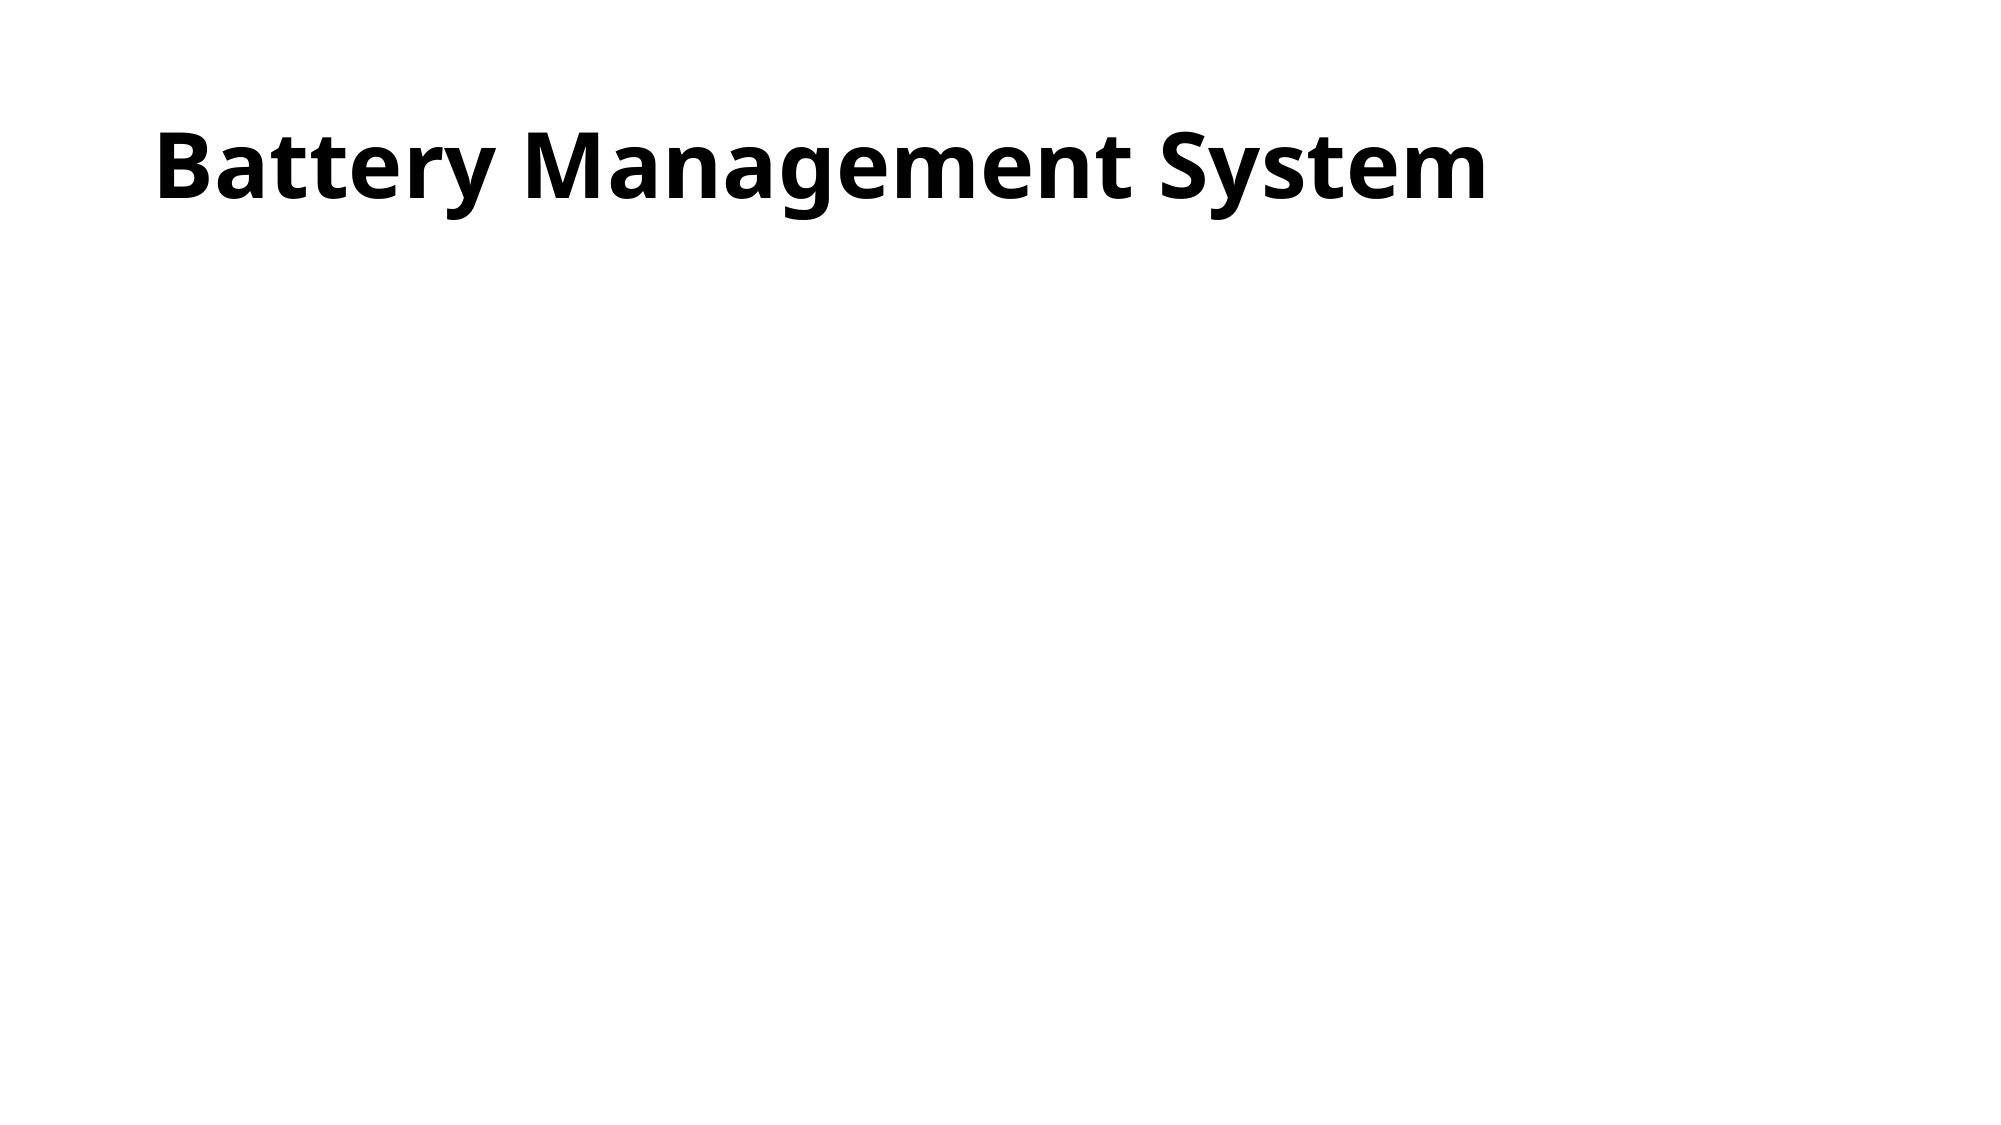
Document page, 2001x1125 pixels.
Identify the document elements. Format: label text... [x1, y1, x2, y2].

title Battery Management System [137, 59, 1863, 278]
